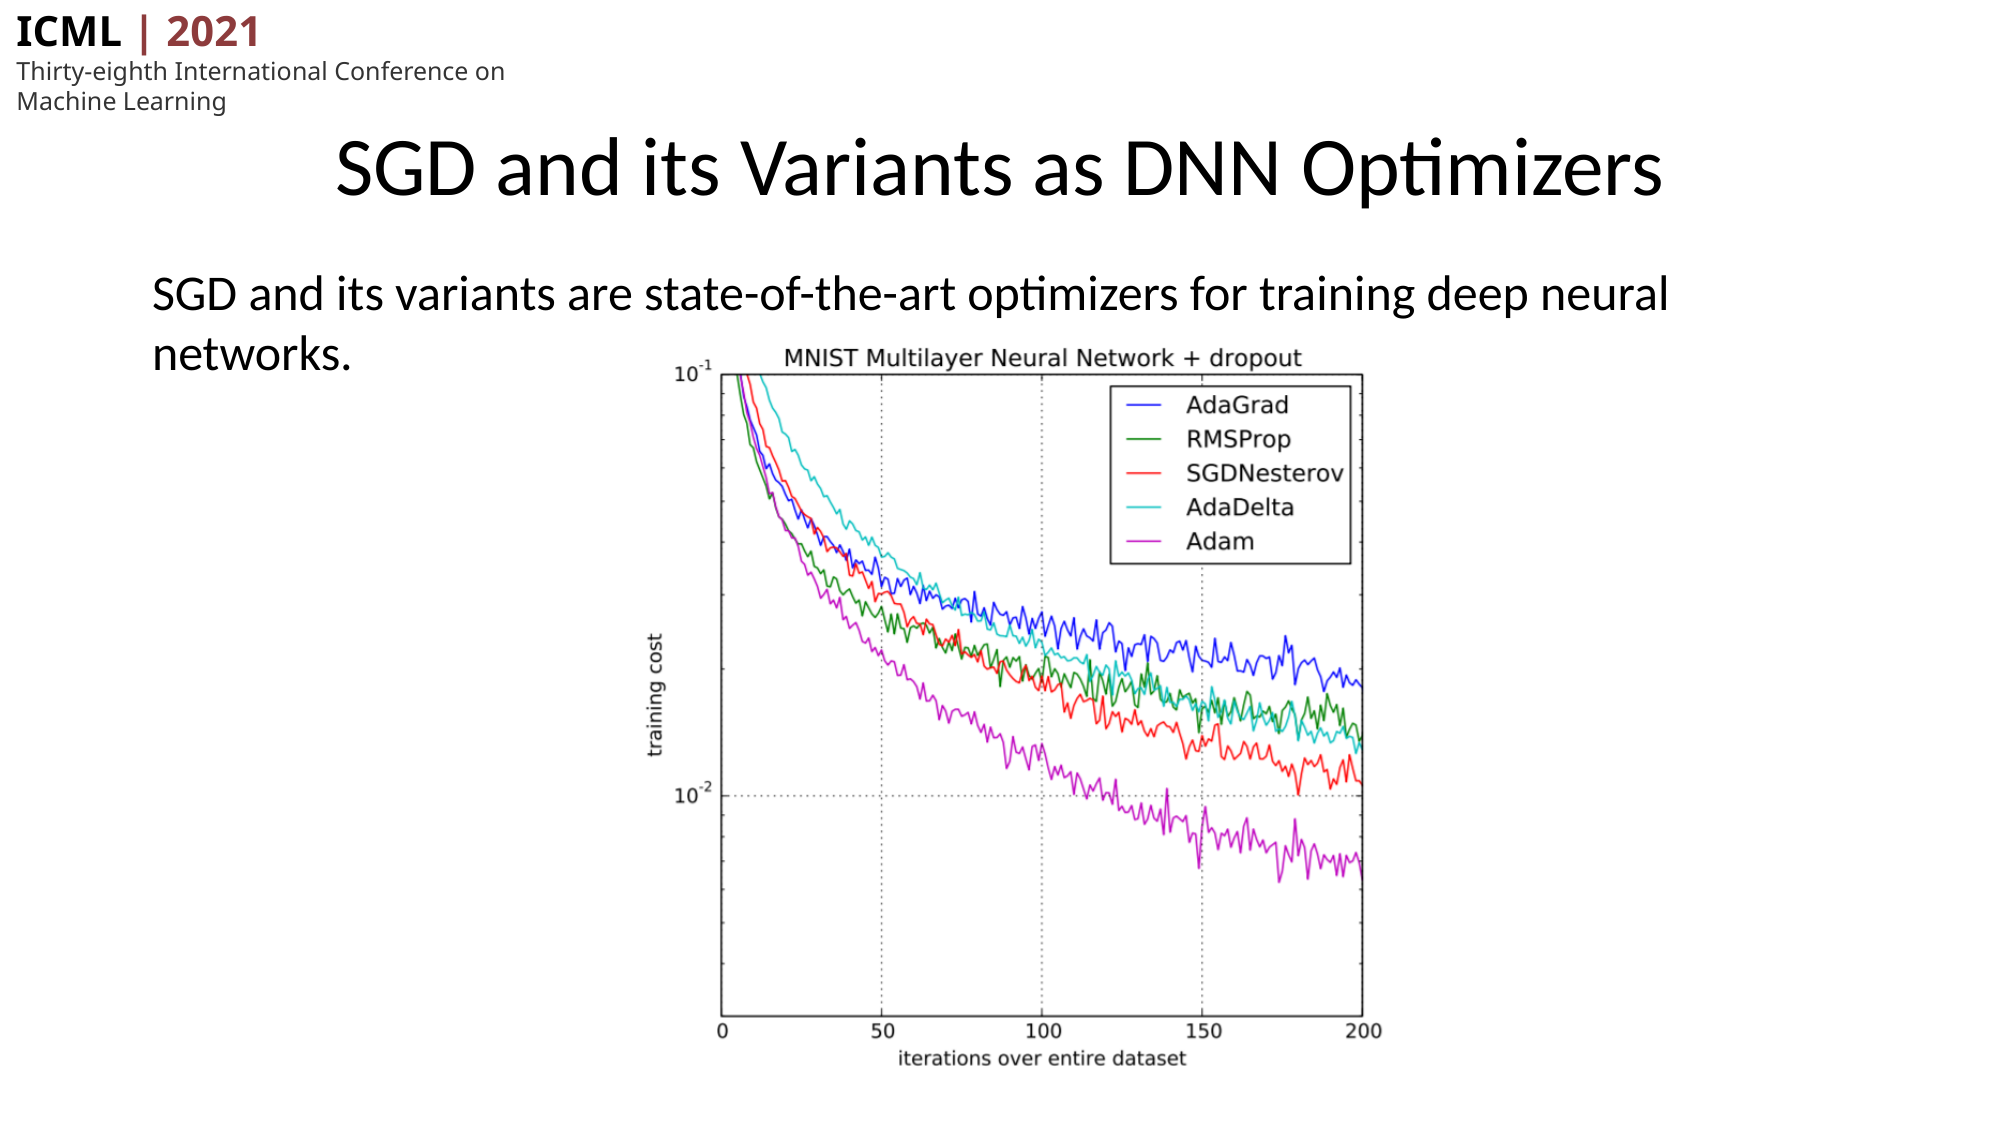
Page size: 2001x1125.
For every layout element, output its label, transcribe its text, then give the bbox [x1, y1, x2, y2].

title SGD and its Variants as DNN Optimizers [137, 59, 1863, 253]
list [578, 319, 1422, 1096]
text_box SGD and its variants are state-of-the-art optimizers for training deep neural networks. [137, 253, 1895, 389]
